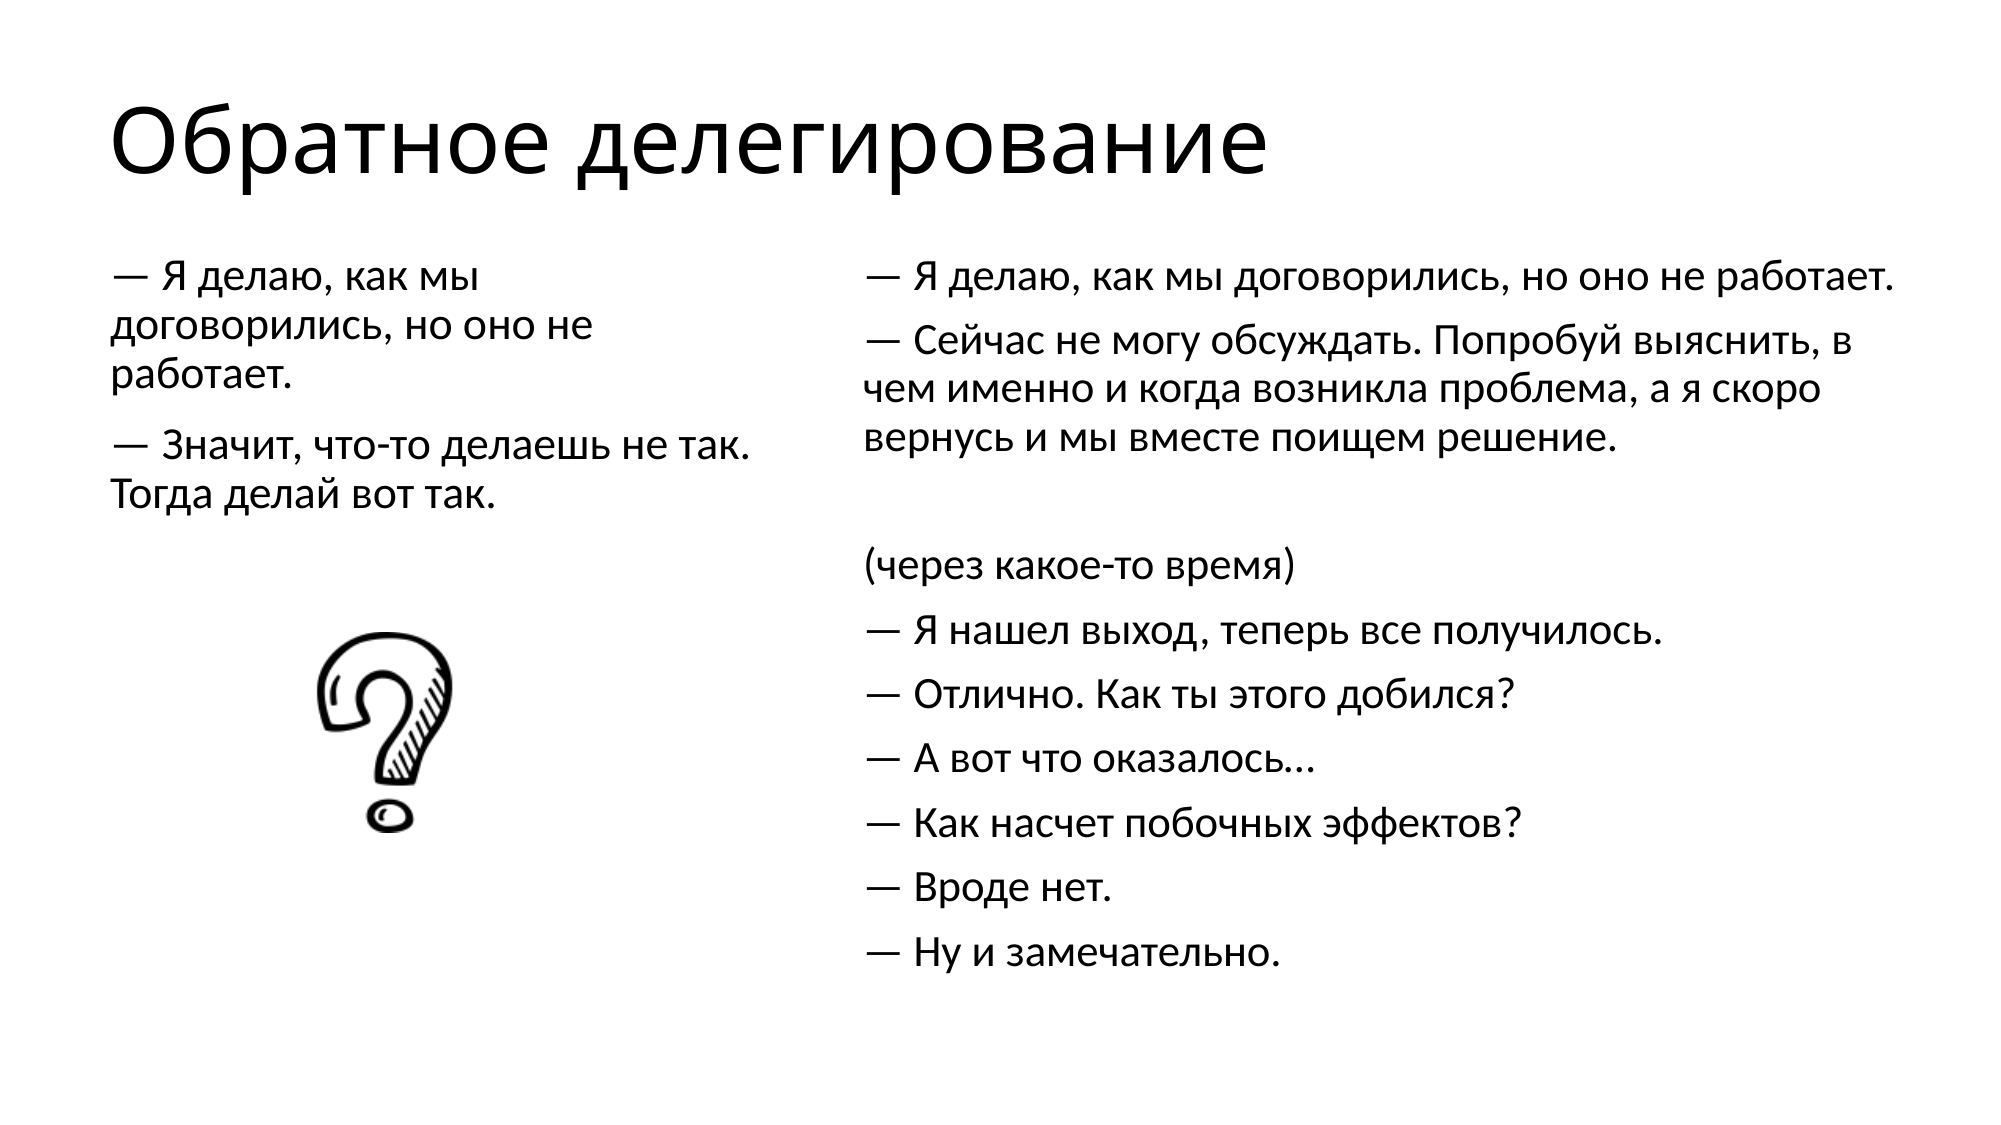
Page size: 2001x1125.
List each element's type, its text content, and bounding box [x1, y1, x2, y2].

title Обратное делегирование [93, 79, 1853, 205]
picture [286, 632, 487, 833]
list — Я делаю, как мы договорились, но оно не работает. — Значит, что-то делаешь не так. Тогда делай вот так. [95, 243, 788, 1023]
text_box — Я делаю, как мы договорились, но оно не работает. — Сейчас не могу обсуждать. Попробуй выяснить, в чем именно и когда возникла проблема, а я скоро вернусь и мы вместе поищем решение. (через какое-то время) — Я нашел выход, теперь все получилось. — Отлично. Как ты этого добился? — А вот что оказалось… — Как насчет побочных эффектов? — Вроде нет. — Ну и замечательно. [848, 243, 1916, 1024]
